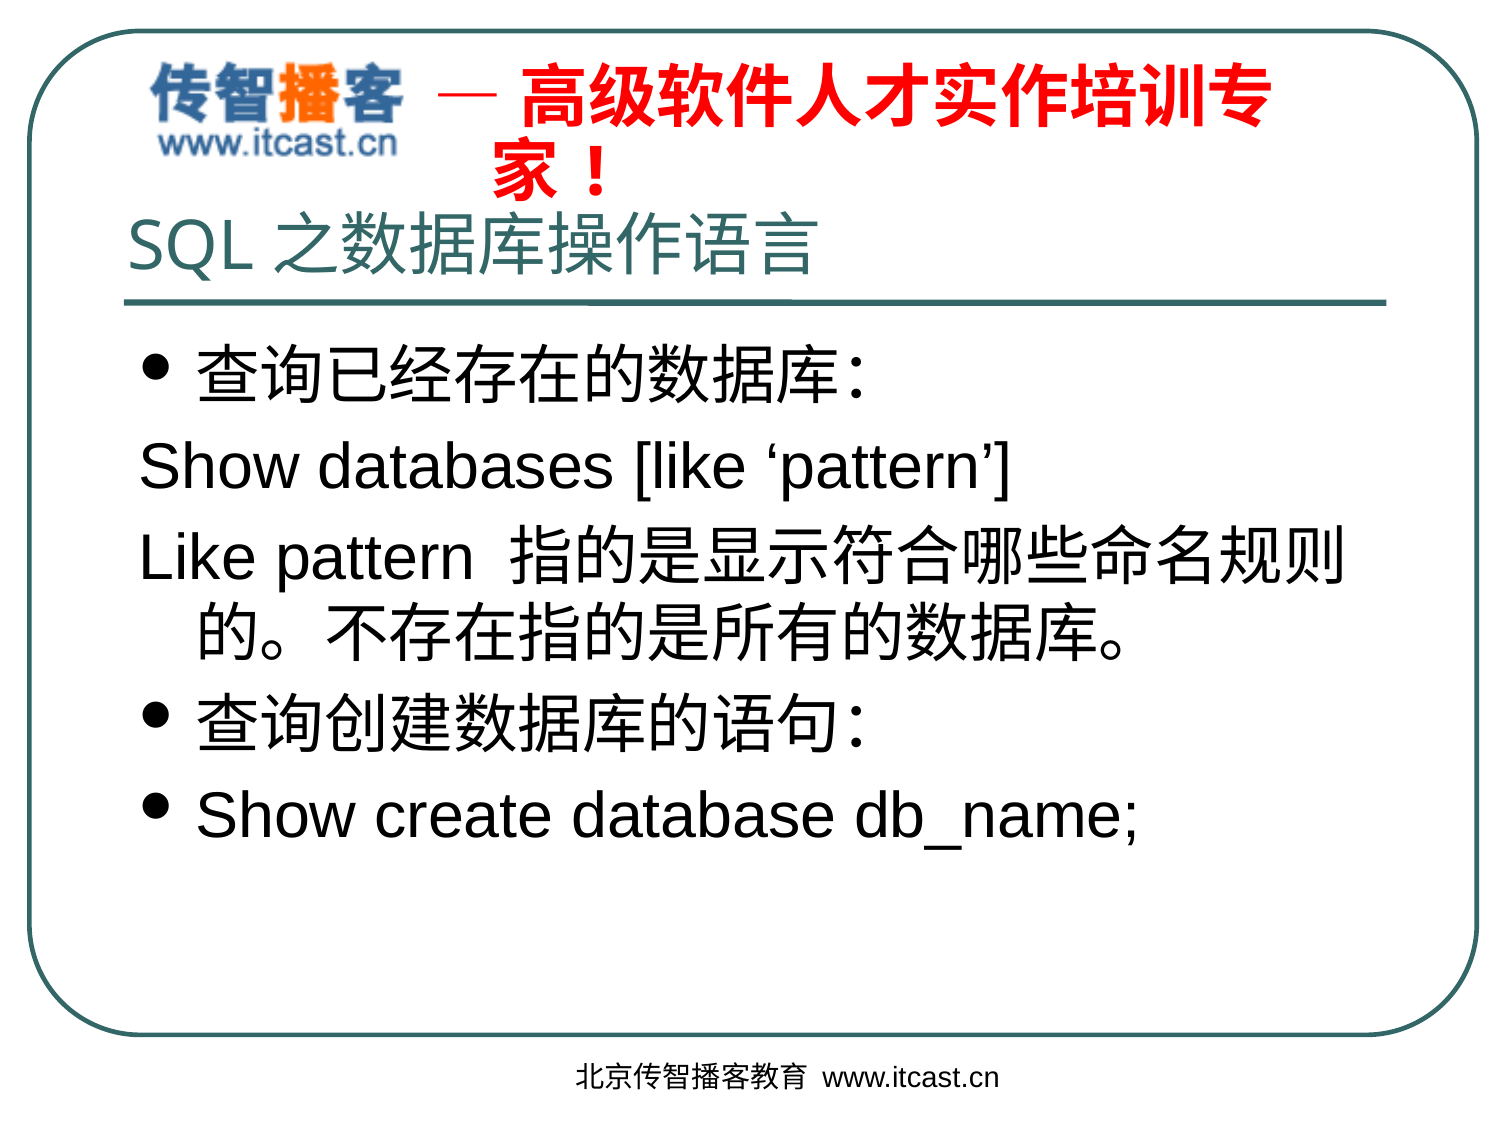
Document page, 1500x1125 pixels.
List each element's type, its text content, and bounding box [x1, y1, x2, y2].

title SQL之数据库操作语言 [112, 54, 1375, 291]
list 查询已经存在的数据库： Show databases [like ‘pattern’] Like pattern 指的是显示符合哪些命名规则的。不存在指的是所有的数据库。 查询创建数据库的语句： Show create database db_name; [123, 326, 1387, 999]
